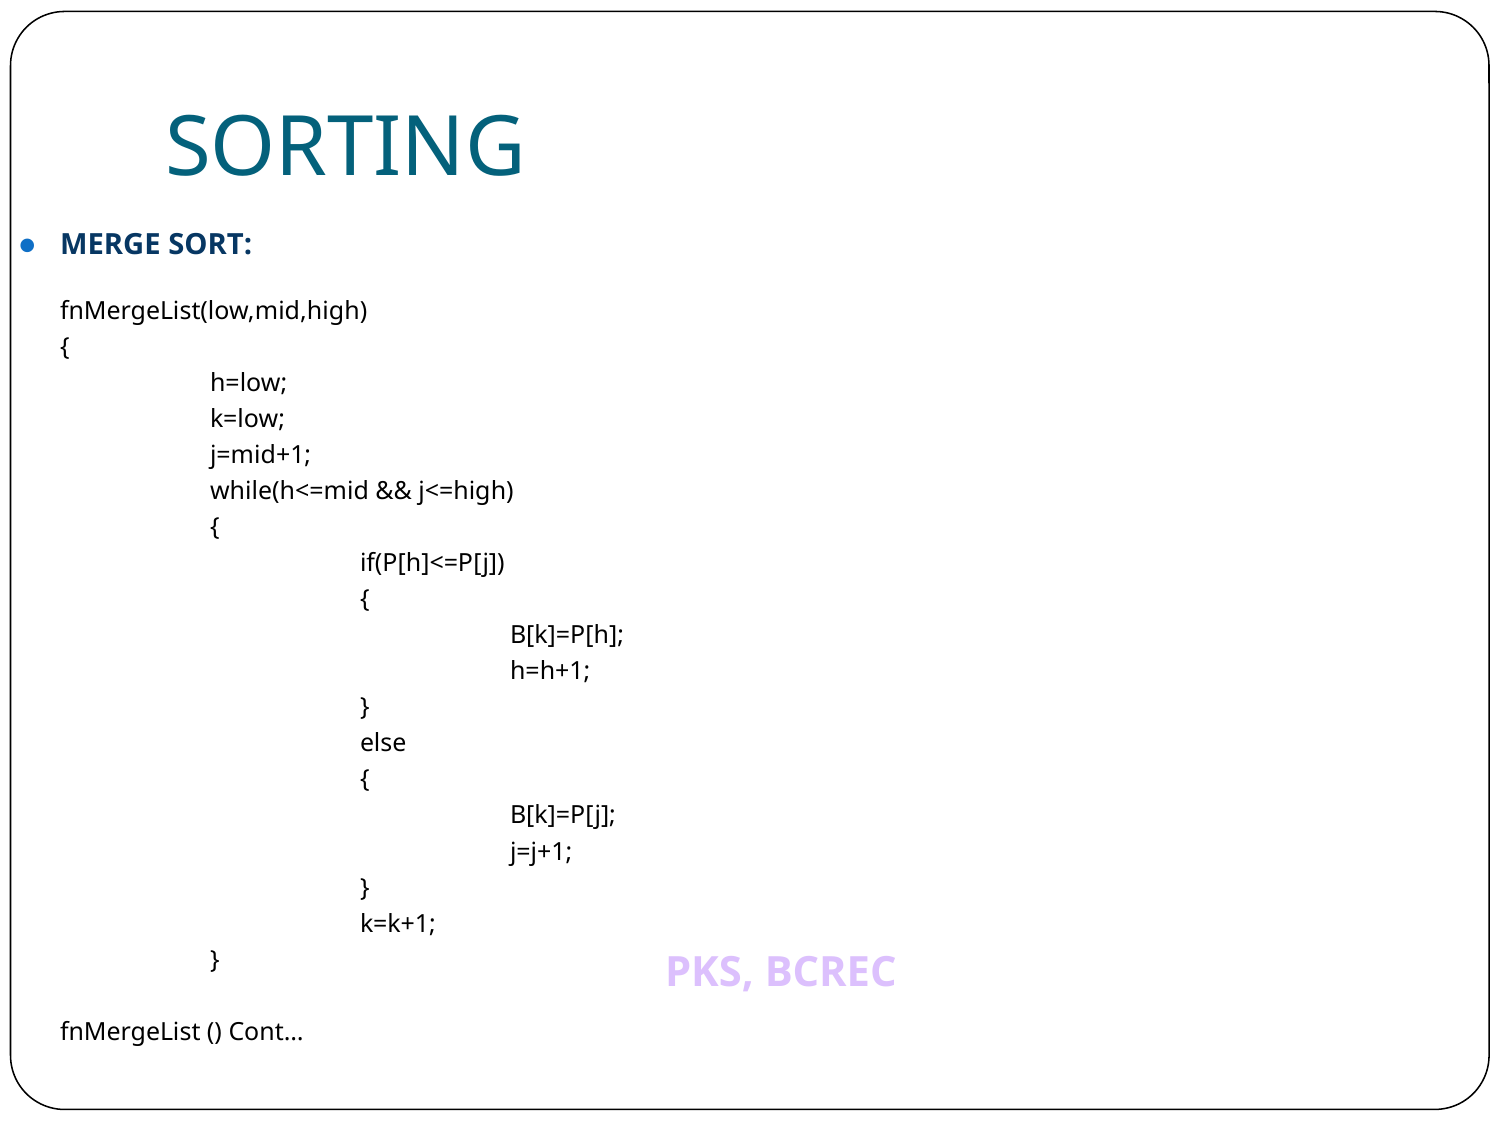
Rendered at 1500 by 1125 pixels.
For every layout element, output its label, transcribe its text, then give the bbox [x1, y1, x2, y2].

title SORTING [150, 20, 1425, 208]
list MERGE SORT: fnMergeList(low,mid,high) { h=low; k=low; j=mid+1; while(h<=mid && j<=high) { if(P[h]<=P[j]) { B[k]=P[h]; h=h+1; } else { B[k]=P[j]; j=j+1; } k=k+1; } fnMergeList () Cont… [0, 224, 1463, 1113]
